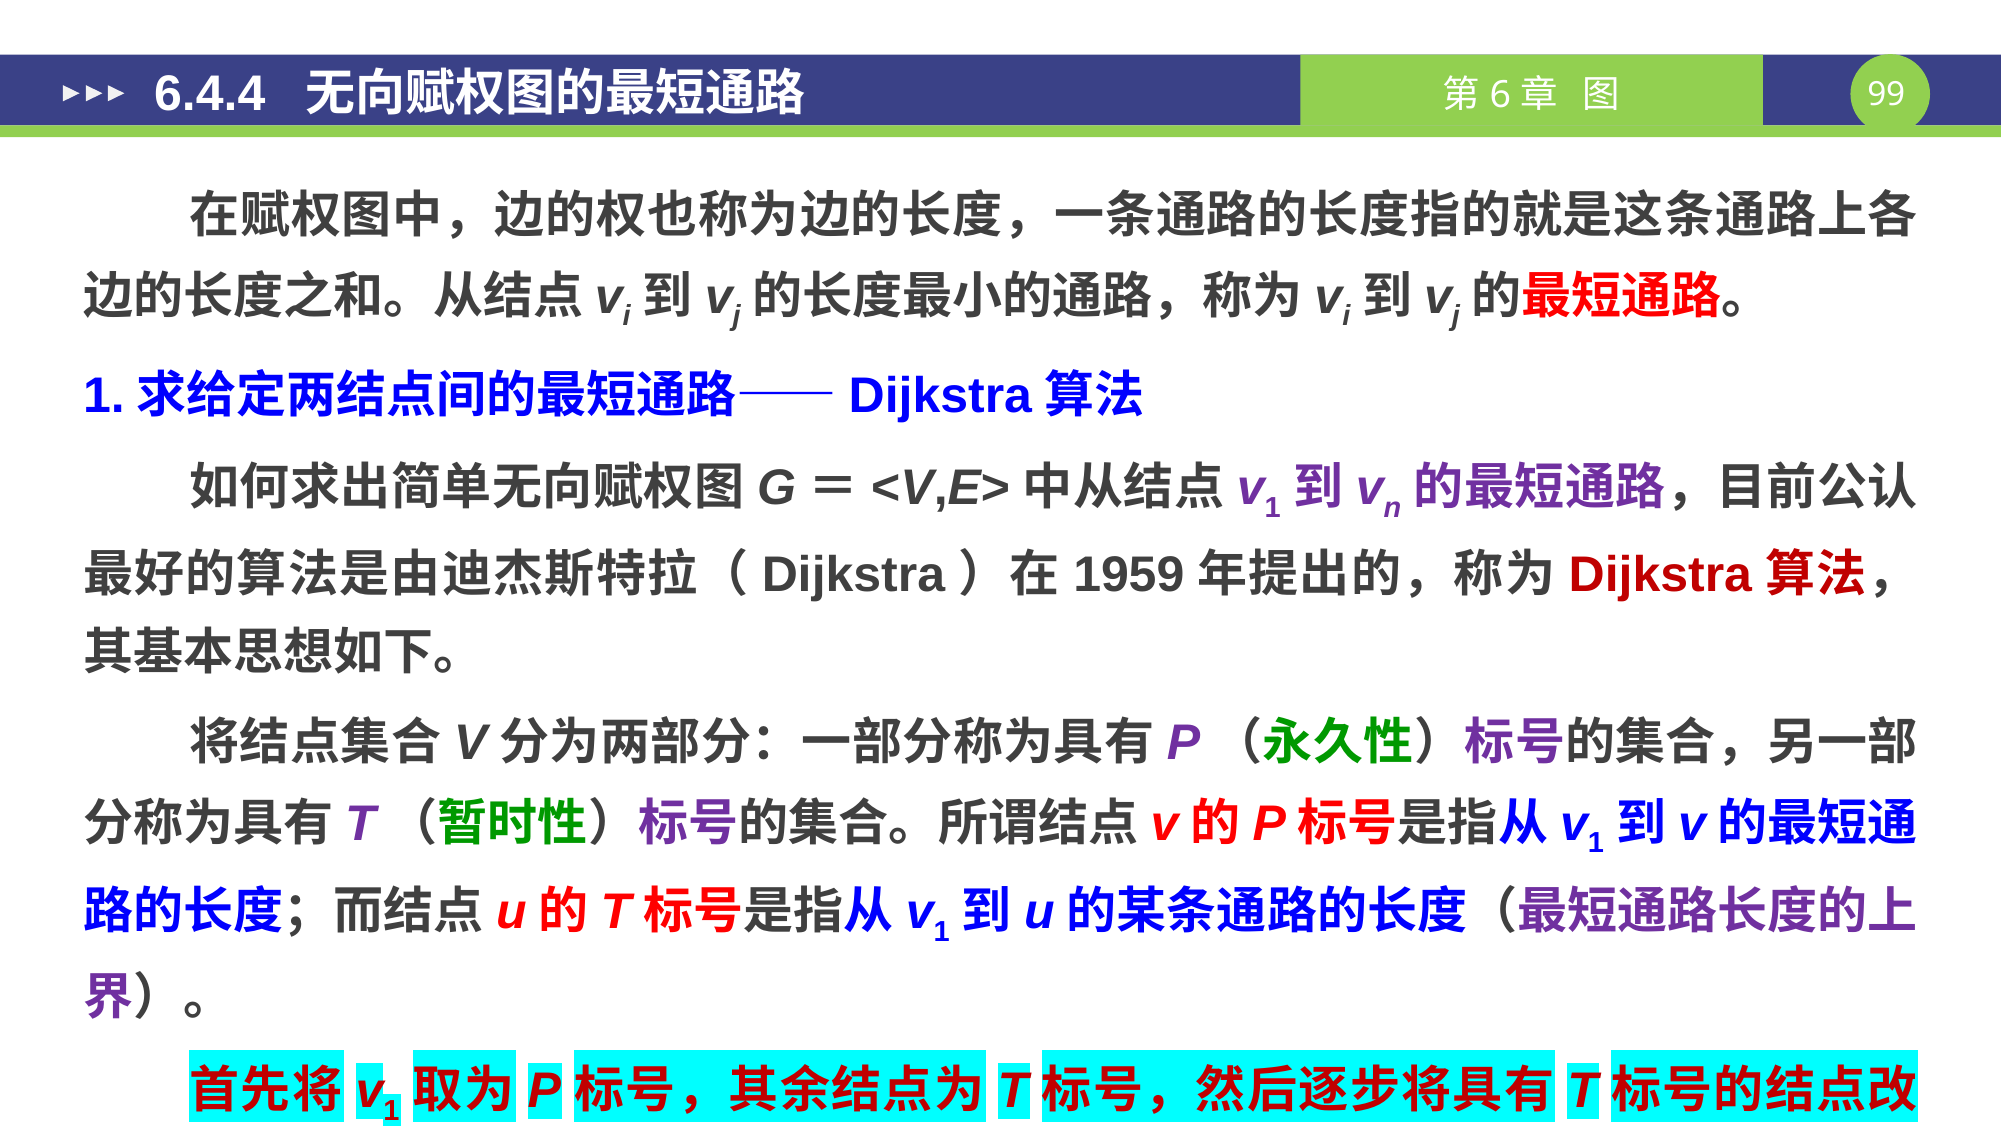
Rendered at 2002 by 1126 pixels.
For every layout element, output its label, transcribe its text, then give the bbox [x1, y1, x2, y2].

list 在赋权图中，边的权也称为边的长度，一条通路的长度指的就是这条通路上各边的长度之和。从结点vi到vj的长度最小的通路，称为vi到vj的最短通路。 1.求给定两结点间的最短通路——Dijkstra算法 如何求出简单无向赋权图G＝<V,E>中从结点v1到vn的最短通路，目前公认最好的算法是由迪杰斯特拉（Dijkstra）在1959年提出的，称为Dijkstra算法，其基本思想如下。 将结点集合V分为两部分：一部分称为具有P（永久性）标号的集合，另一部分称为具有T（暂时性）标号的集合。所谓结点v的P标号是指从v1到v的最短通路的长度；而结点u的T标号是指从v1到u的某条通路的长度（最短通路长度的上界）。 首先将v1取为P标号，其余结点为T标号，然后逐步将具有T标号的结点改为P标号。当结点vn也被改为P标号时，则找到了从v1到vn的一条最短通路。 [63, 154, 1938, 1101]
title 6.4.4 无向赋权图的最短通路 [134, 25, 1674, 154]
